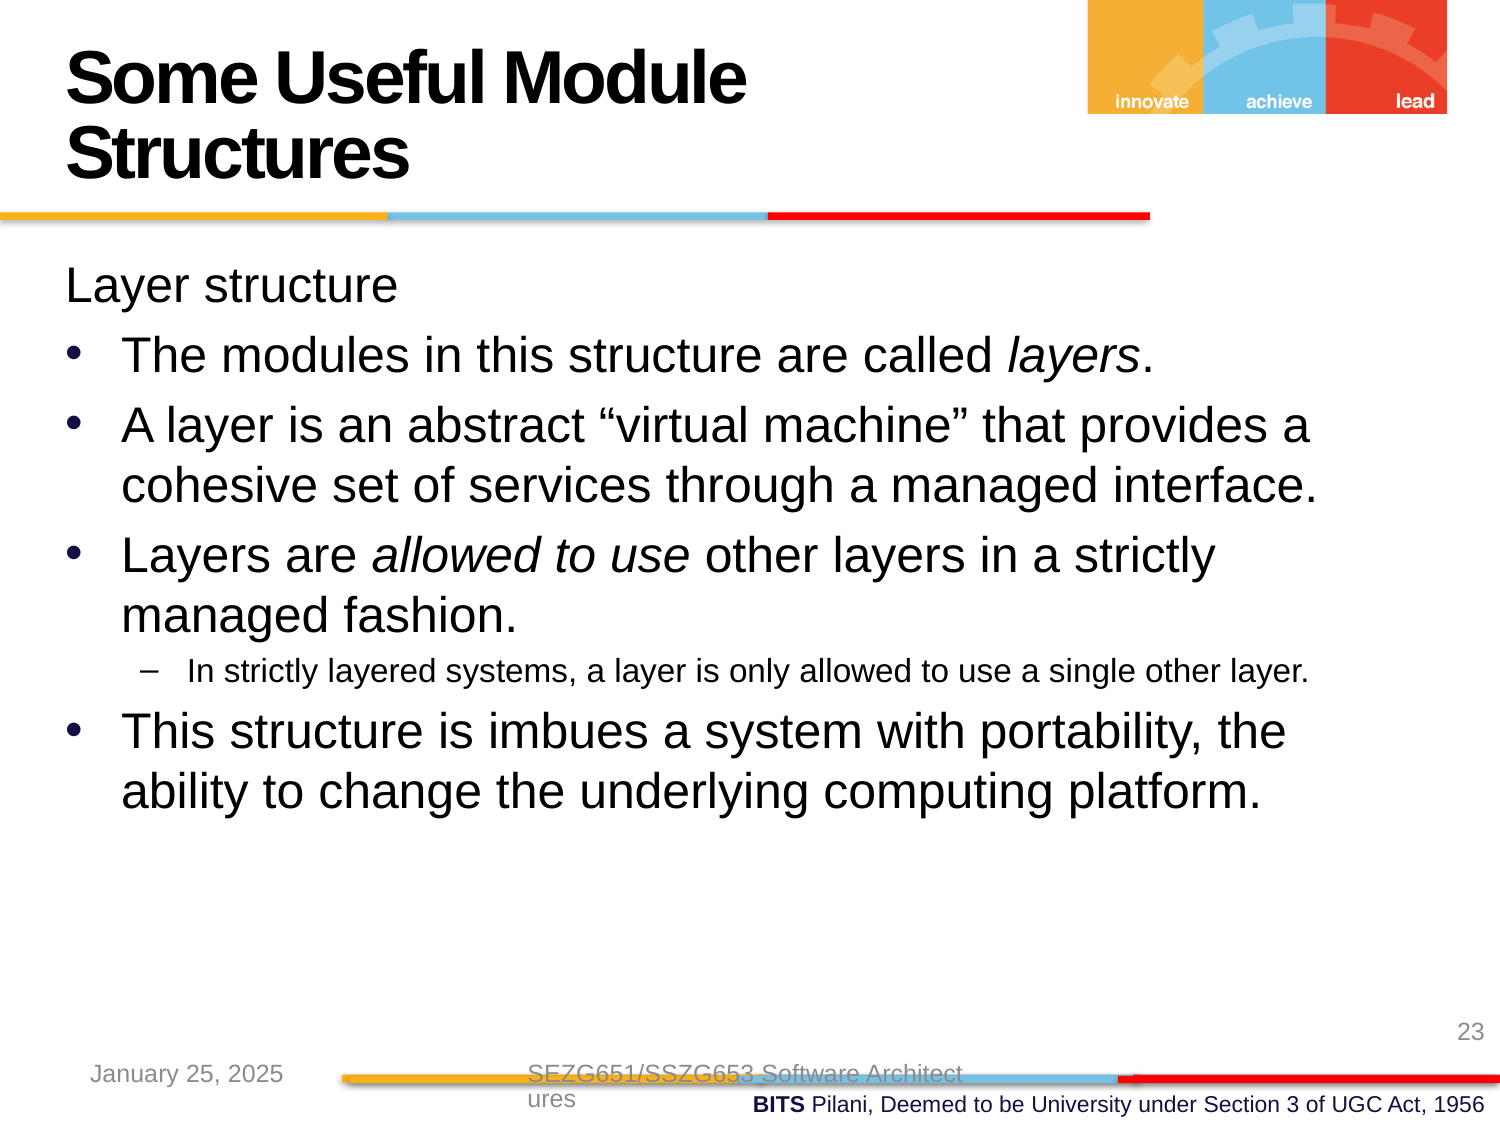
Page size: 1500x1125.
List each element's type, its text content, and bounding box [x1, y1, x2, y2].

picture [1087, 0, 1448, 114]
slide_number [75, 1042, 425, 1103]
list Layer structure The modules in this structure are called layers. A layer is an abstract “virtual machine” that provides a cohesive set of services through a managed interface. Layers are allowed to use other layers in a strictly managed fashion. In strictly layered systems, a layer is only allowed to use a single other layer. This structure is imbues a system with portability, the ability to change the underlying computing platform. [50, 245, 1400, 988]
list Some Useful Module Structures [50, 24, 1088, 213]
slide_number 23 [1149, 1000, 1500, 1061]
footer SEZG651/SSZG653 Software Architectures [512, 1042, 988, 1103]
